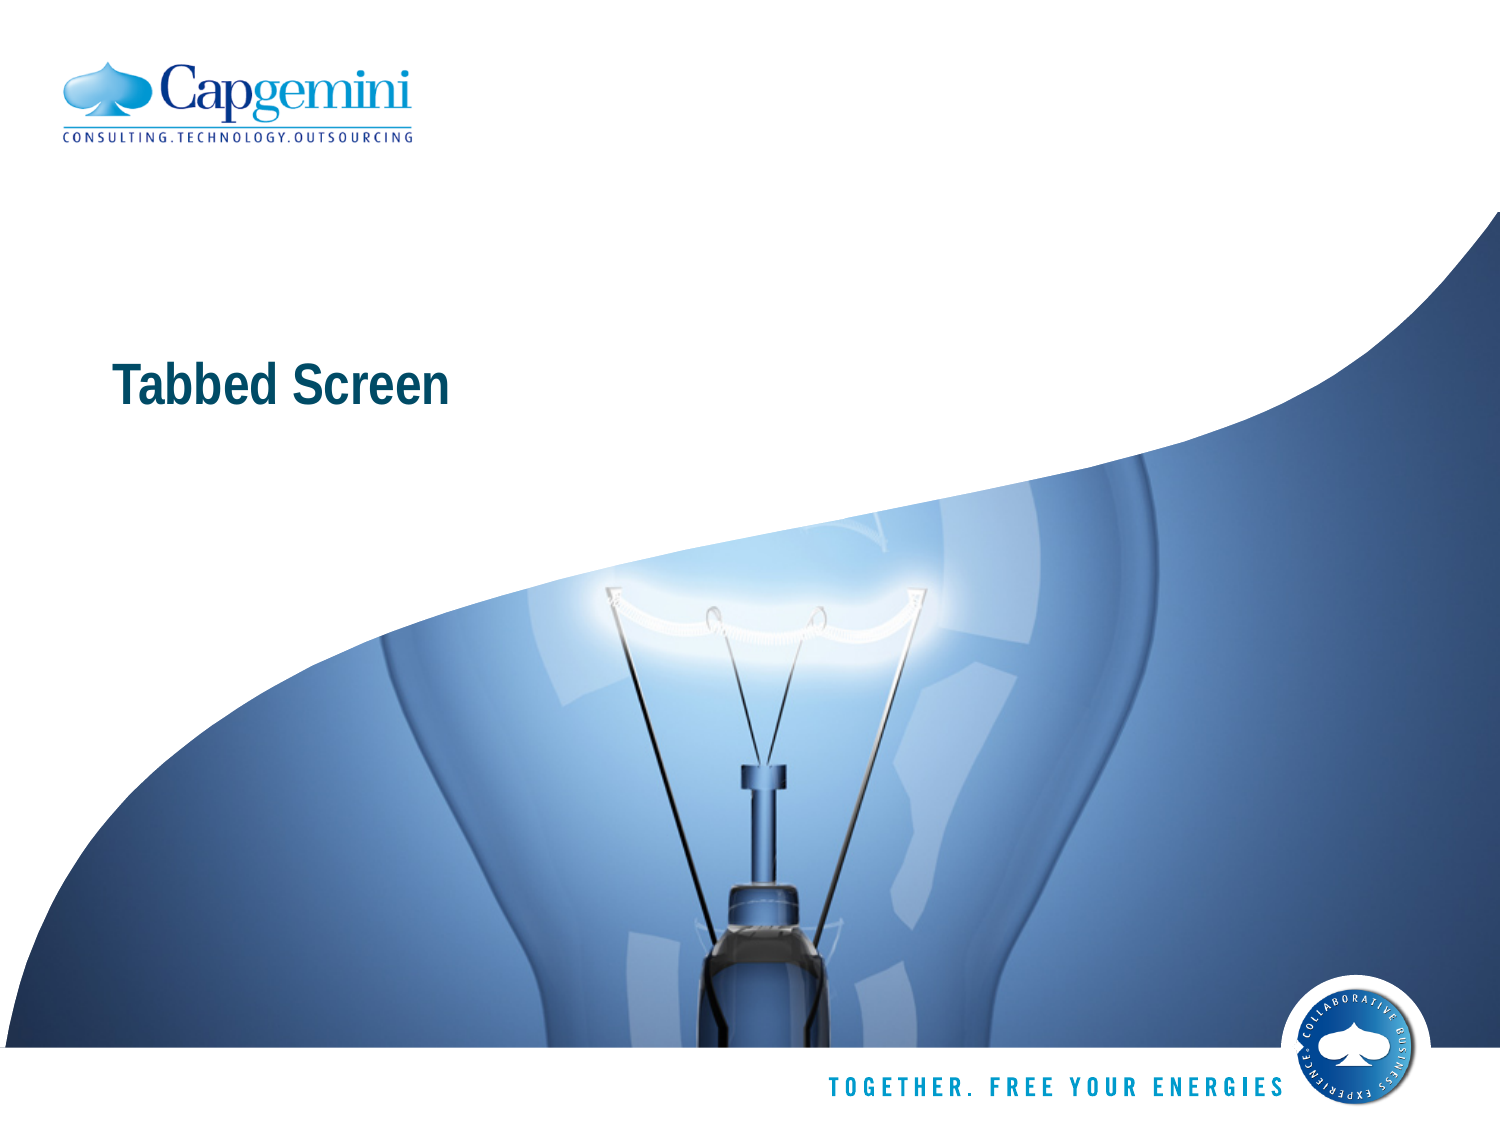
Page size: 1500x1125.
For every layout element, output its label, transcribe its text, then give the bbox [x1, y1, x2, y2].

picture [6, 212, 1500, 1108]
title Tabbed Screen [0, 330, 1377, 432]
picture [60, 60, 415, 144]
